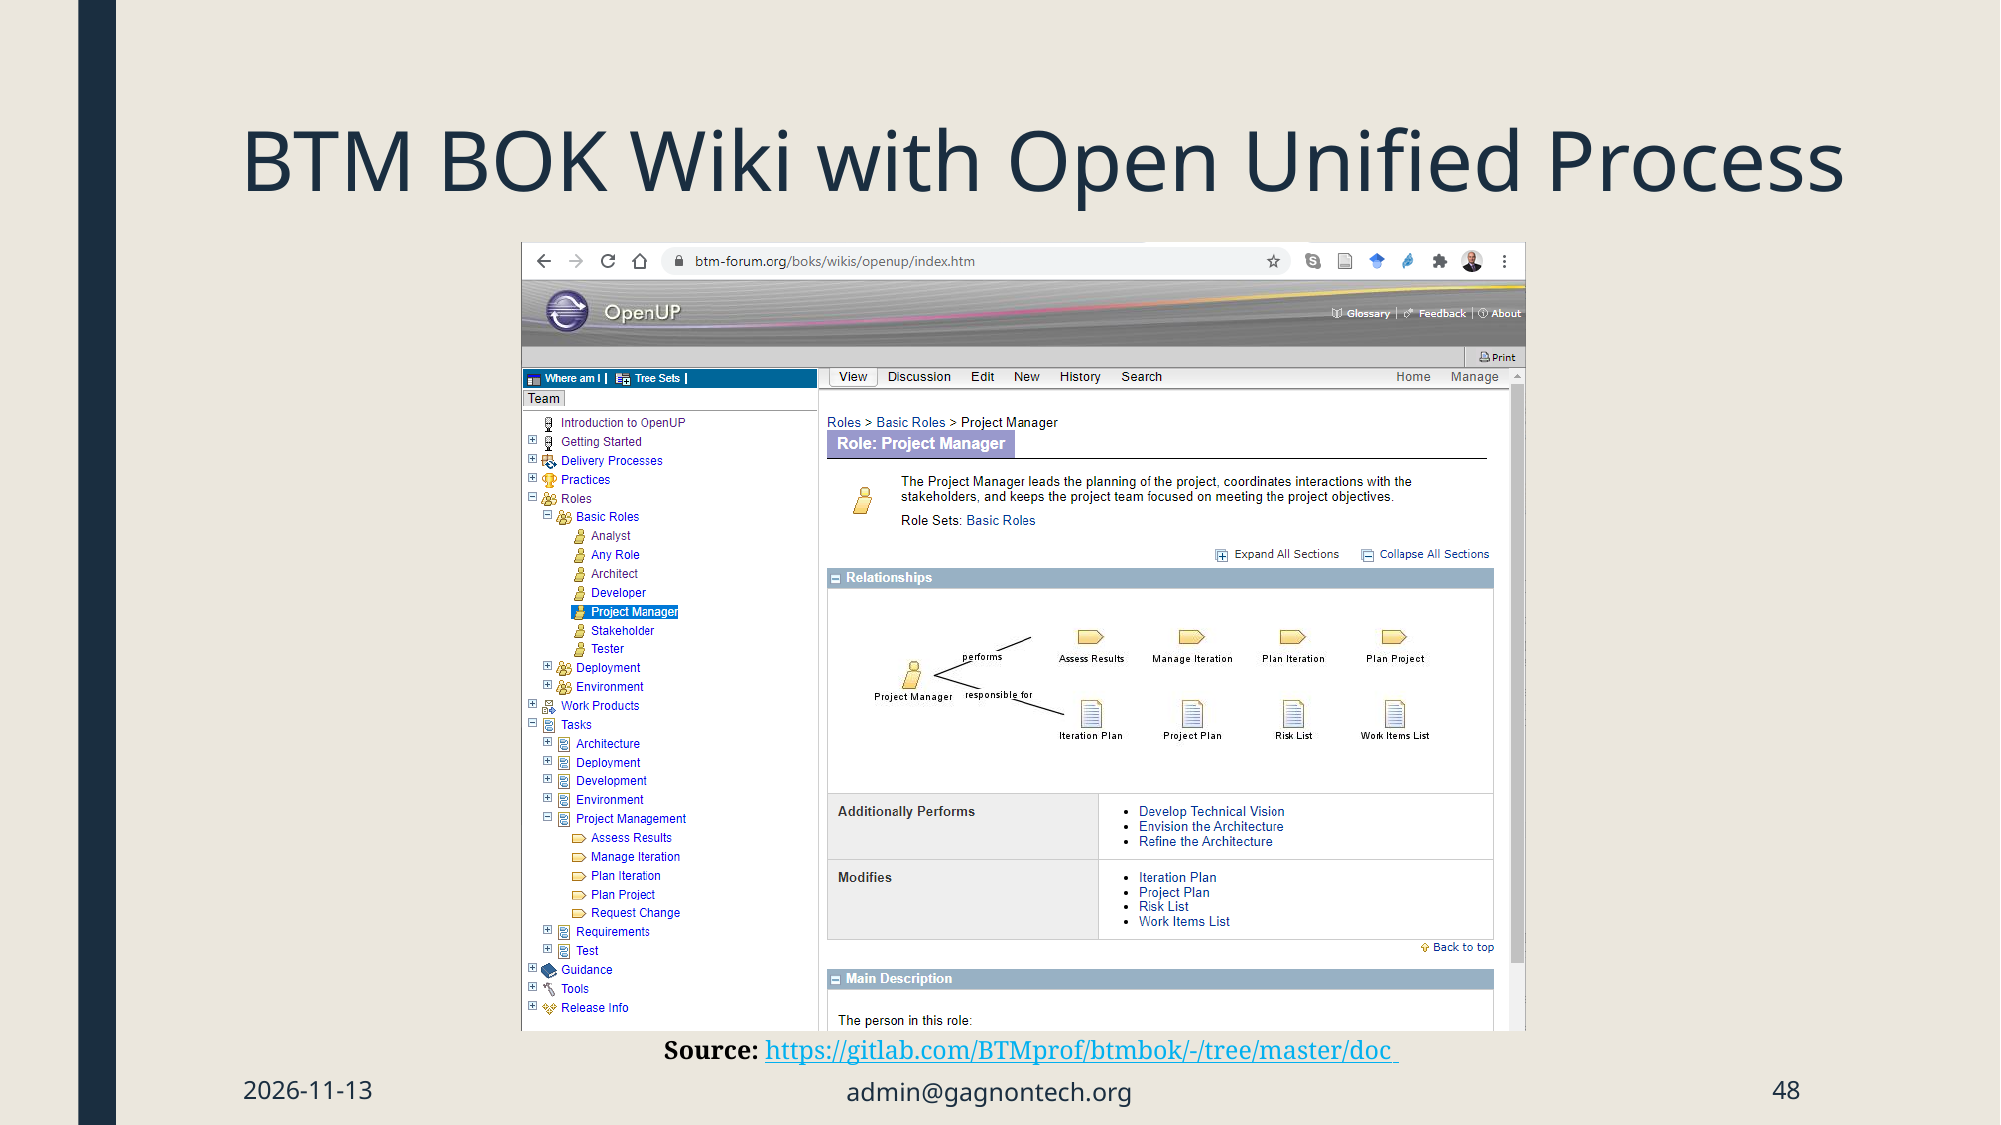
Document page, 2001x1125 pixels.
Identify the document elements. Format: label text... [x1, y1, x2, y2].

slide_number 48 [1553, 1058, 1816, 1125]
footer admin@gagnontech.org [474, 1076, 1505, 1125]
picture [521, 242, 1526, 1031]
text_box Source: https://gitlab.com/BTMprof/btmbok/-/tree/master/doc [265, 1027, 1798, 1076]
title BTM BOK Wiki with Open Unified Process [225, 112, 1902, 357]
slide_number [228, 1058, 426, 1125]
